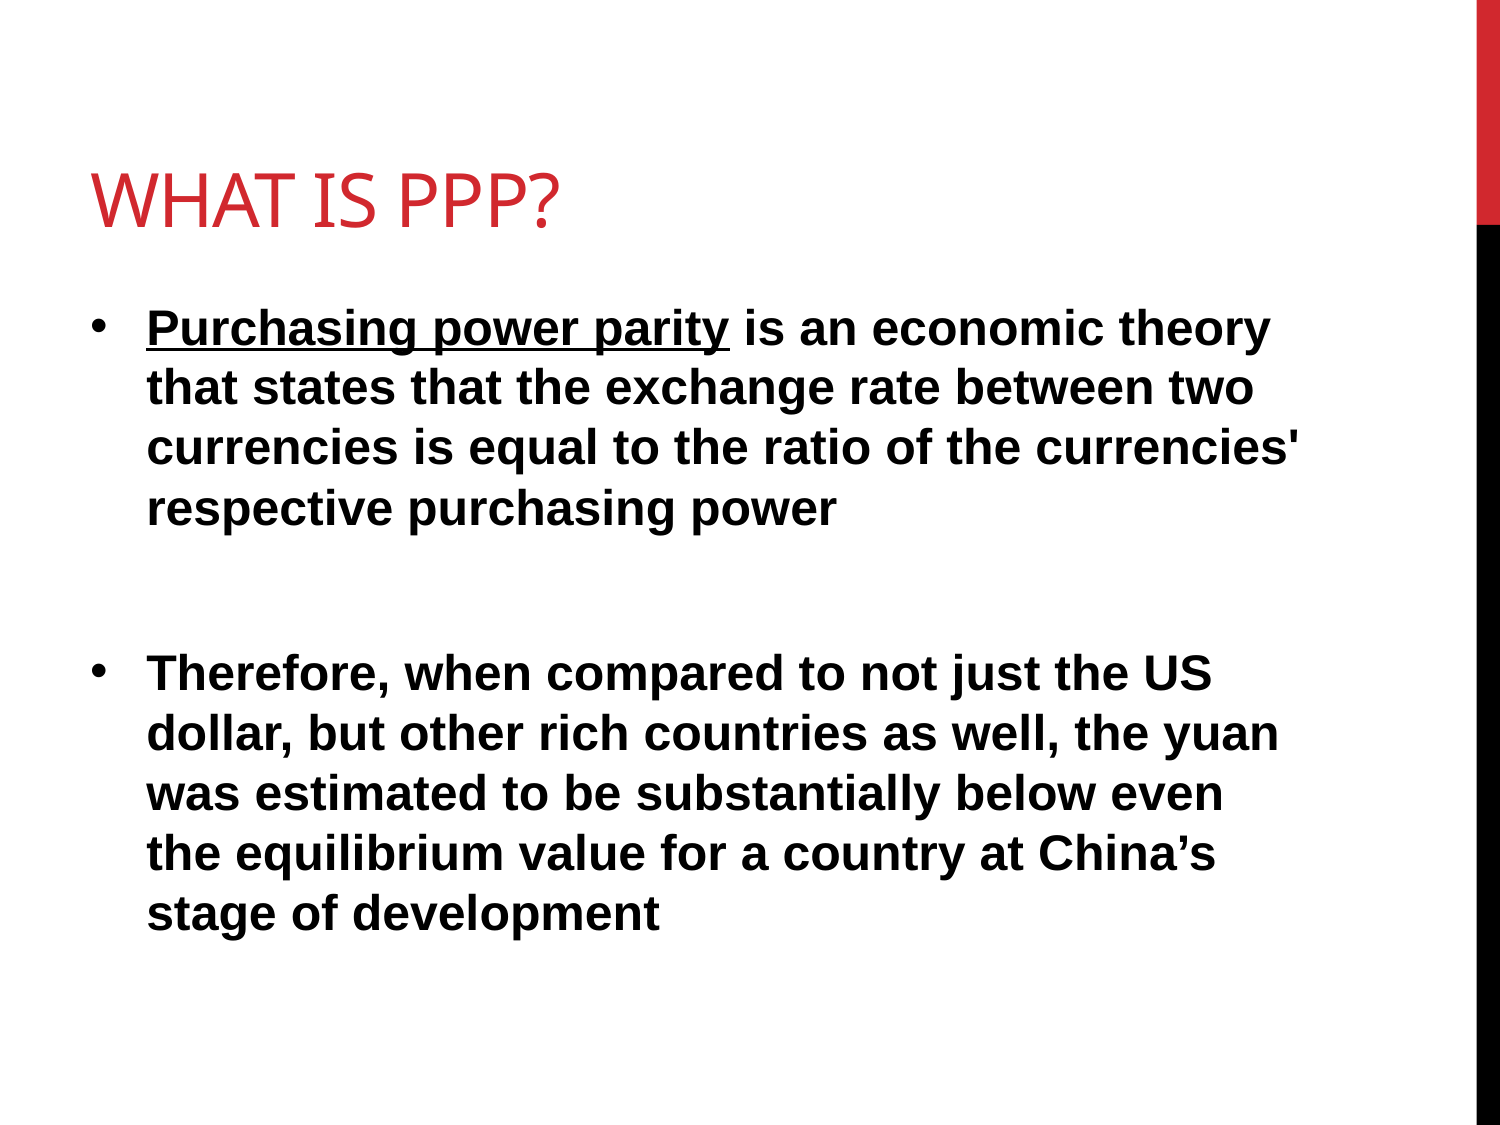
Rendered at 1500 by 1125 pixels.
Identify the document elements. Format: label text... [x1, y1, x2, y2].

title What is PPP? [75, 25, 1025, 250]
list Purchasing power parity is an economic theory that states that the exchange rate between two currencies is equal to the ratio of the currencies' respective purchasing power Therefore, when compared to not just the US dollar, but other rich countries as well, the yuan was estimated to be substantially below even the equilibrium value for a country at China’s stage of development [75, 287, 1325, 1005]
